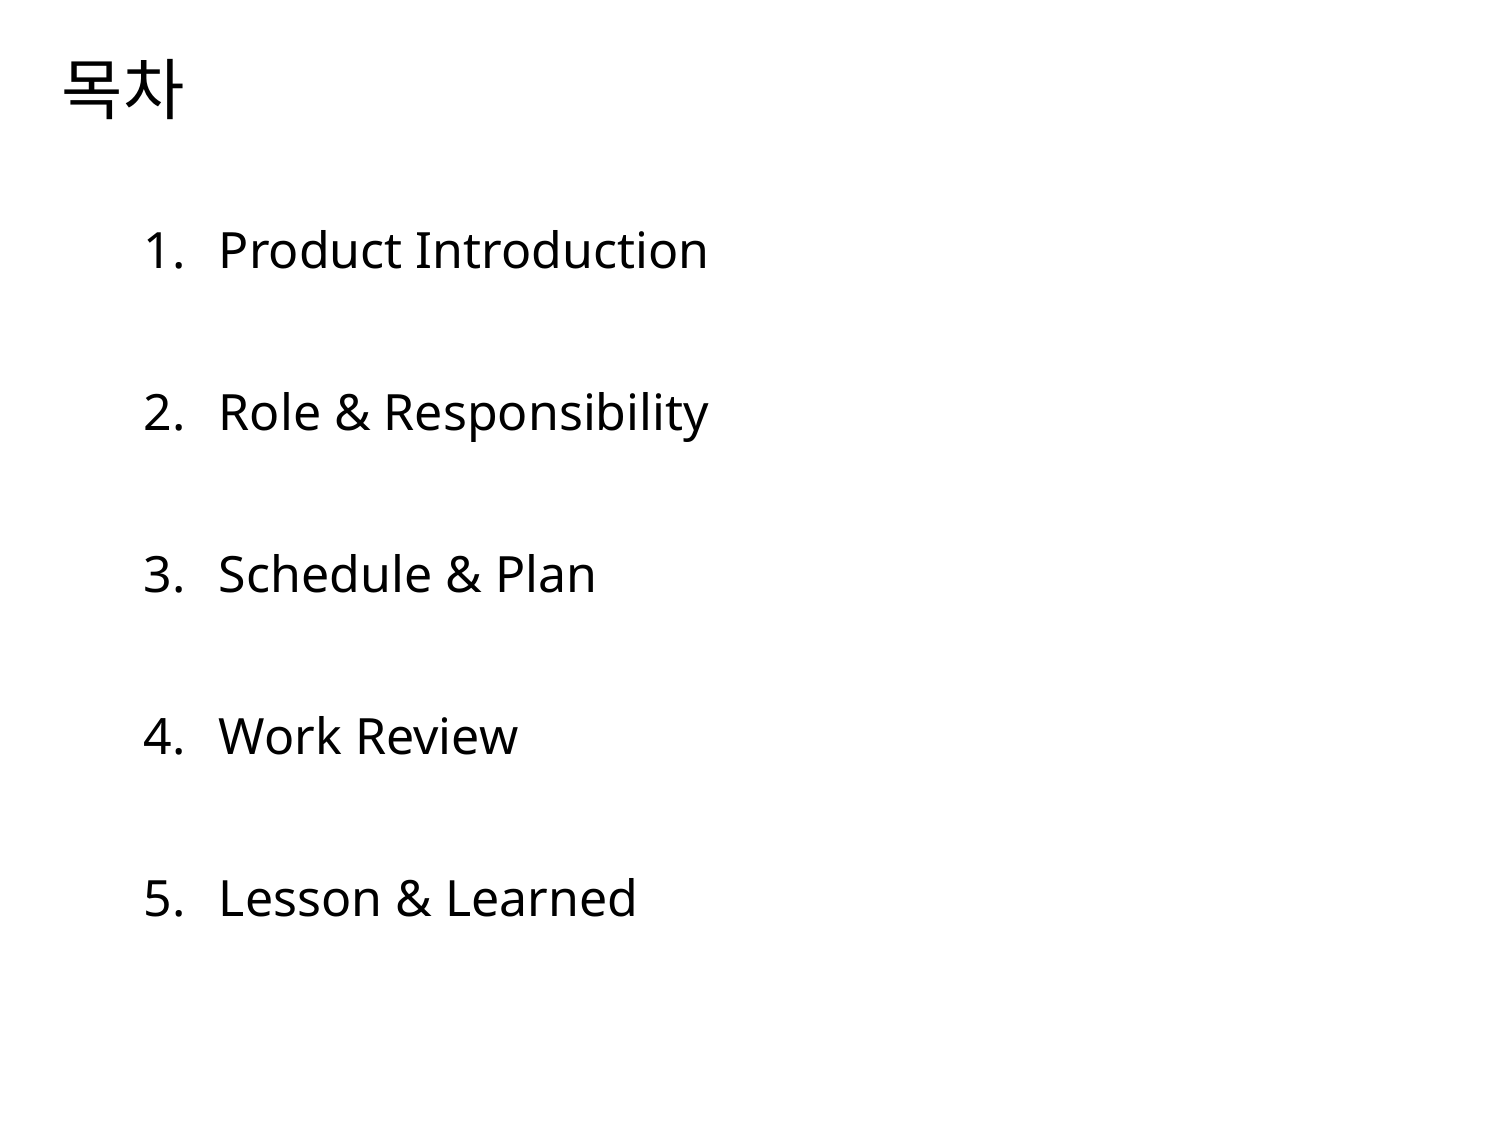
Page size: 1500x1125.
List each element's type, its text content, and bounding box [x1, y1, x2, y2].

title 목차 [46, 23, 392, 153]
text_box Product Introduction Role & Responsibility Schedule & Plan Work Review Lesson & Learned [128, 351, 1336, 692]
